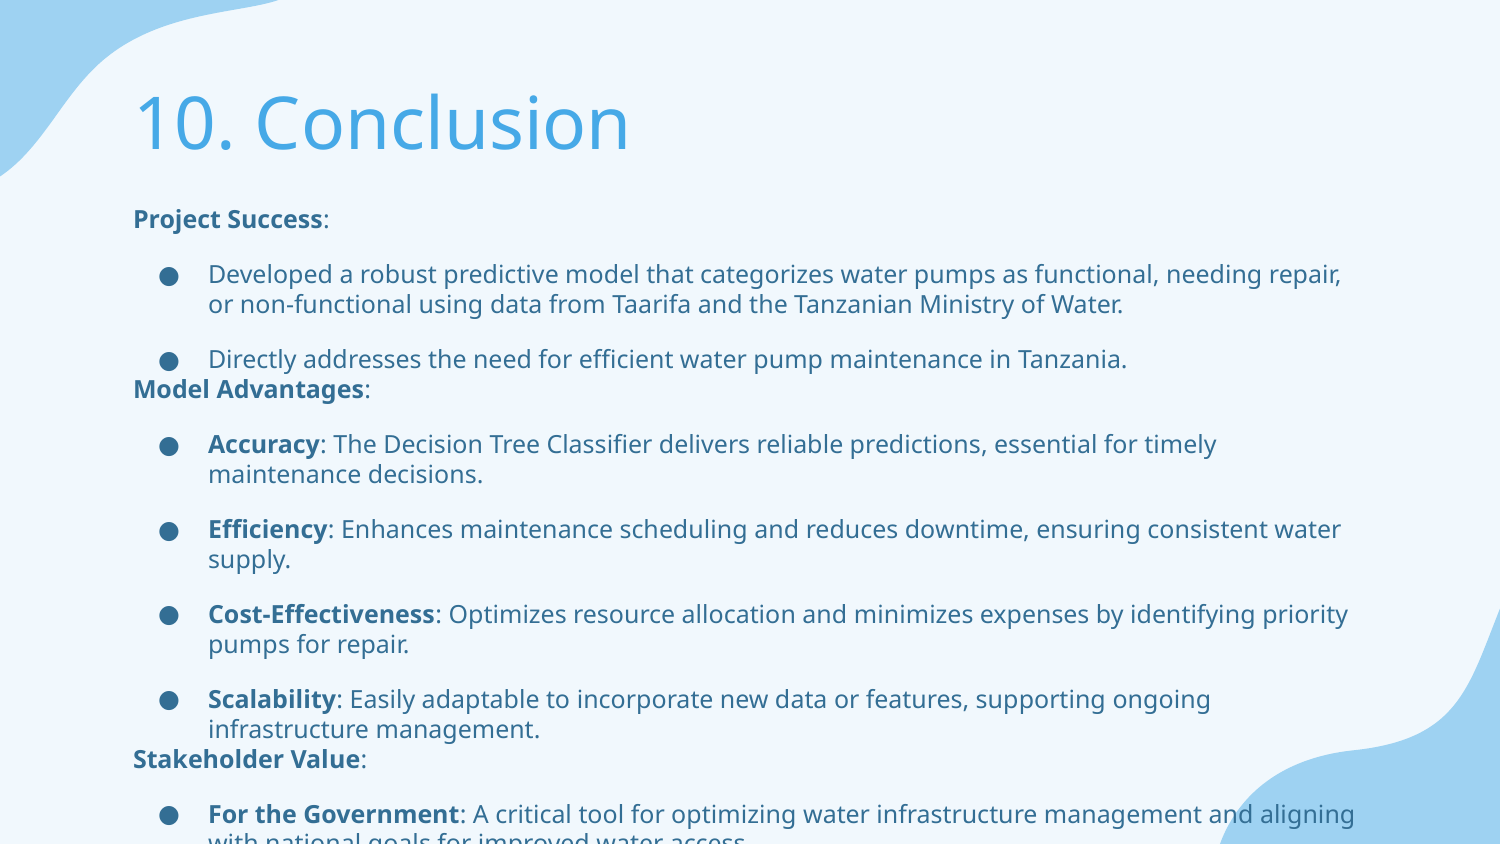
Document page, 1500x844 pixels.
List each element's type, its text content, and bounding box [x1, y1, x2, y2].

list Project Success: Developed a robust predictive model that categorizes water pumps as functional, needing repair, or non-functional using data from Taarifa and the Tanzanian Ministry of Water. Directly addresses the need for efficient water pump maintenance in Tanzania. Model Advantages: Accuracy: The Decision Tree Classifier delivers reliable predictions, essential for timely maintenance decisions. Efficiency: Enhances maintenance scheduling and reduces downtime, ensuring consistent water supply. Cost-Effectiveness: Optimizes resource allocation and minimizes expenses by identifying priority pumps for repair. Scalability: Easily adaptable to incorporate new data or features, supporting ongoing infrastructure management. Stakeholder Value: For the Government: A critical tool for optimizing water infrastructure management and aligning with national goals for improved water access. For Citizens: Ensures reliable access to clean water, contributing to enhanced community well-being. [118, 189, 1382, 283]
title 10. Conclusion [118, 72, 1382, 167]
